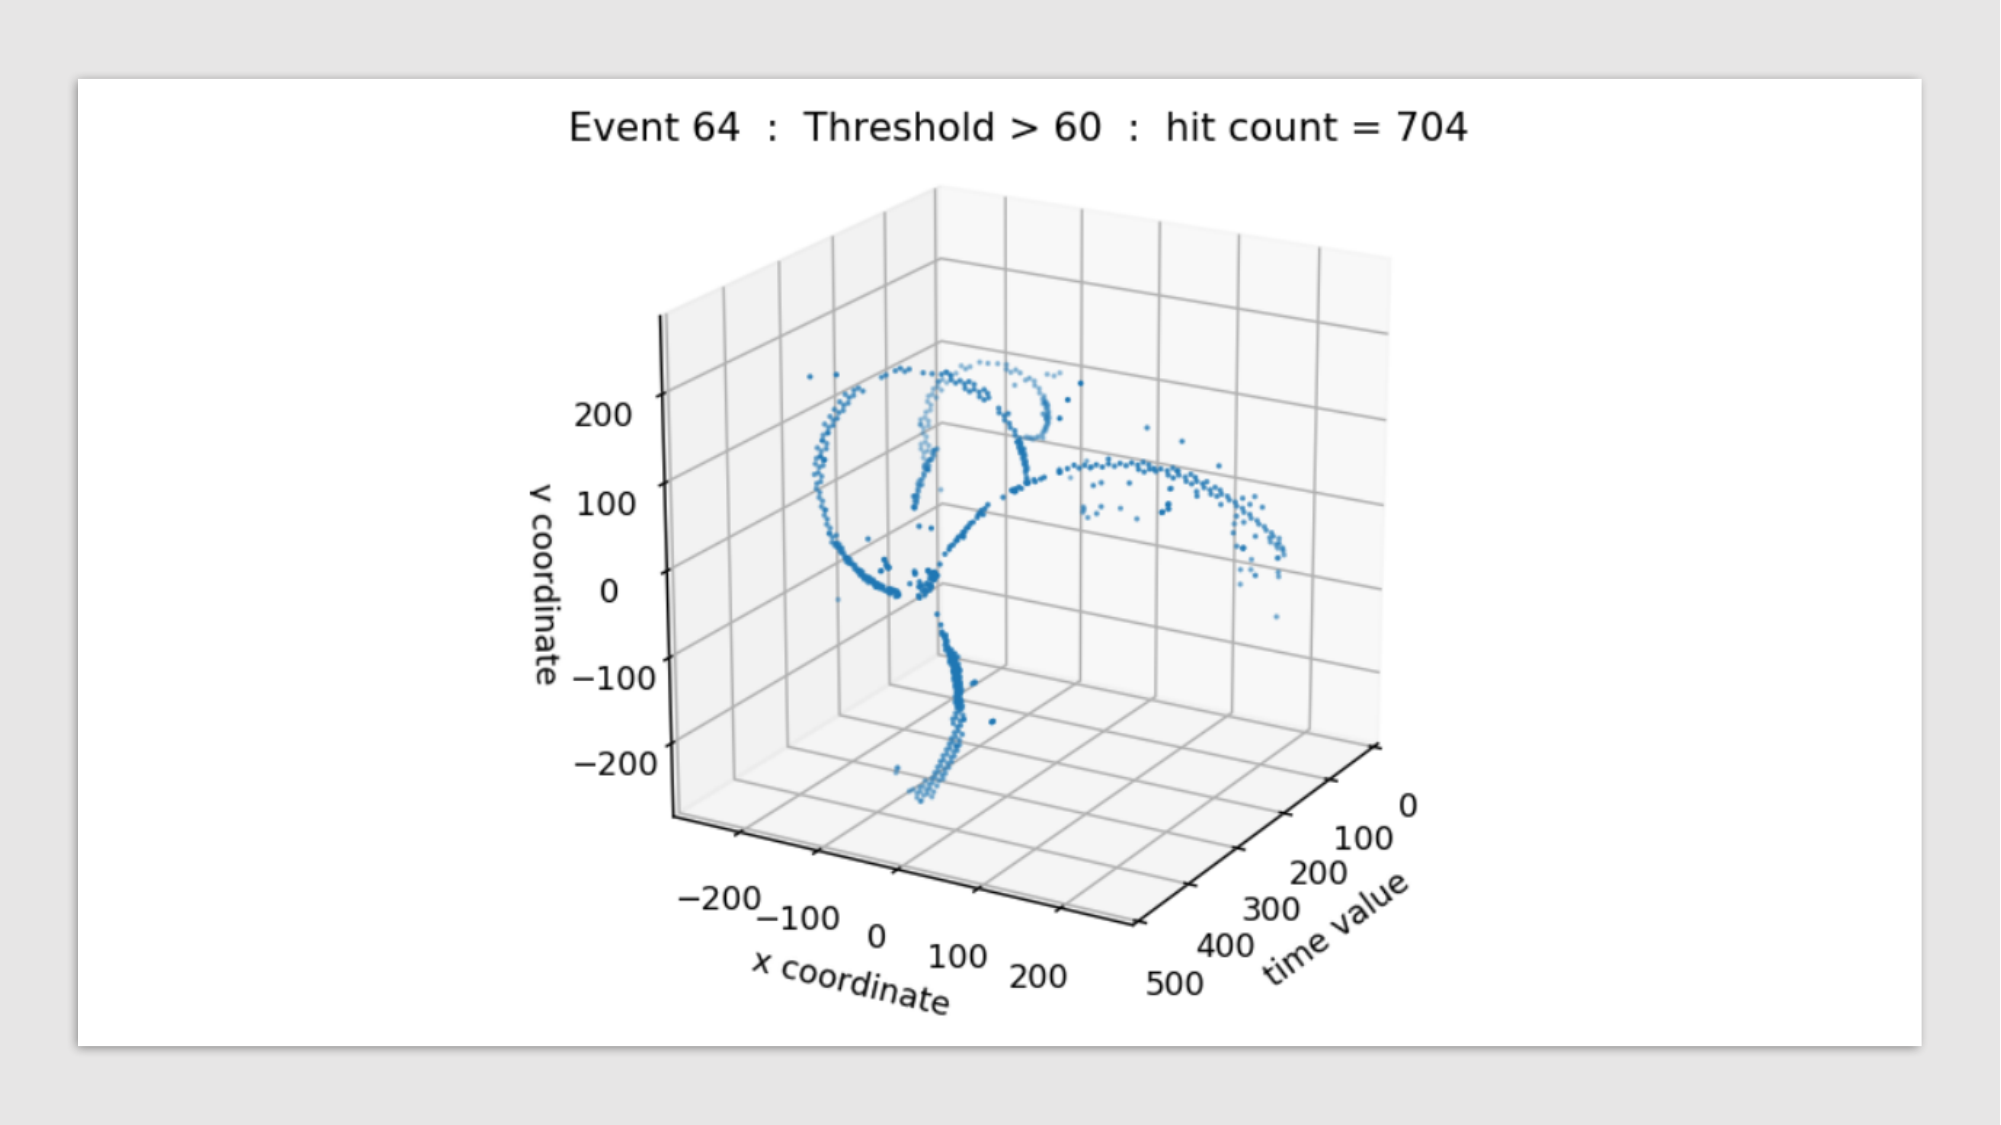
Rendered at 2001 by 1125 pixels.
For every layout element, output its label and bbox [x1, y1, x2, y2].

picture [520, 105, 1480, 1020]
text_box [77, 78, 1923, 1047]
text_box [0, 0, 2000, 1125]
